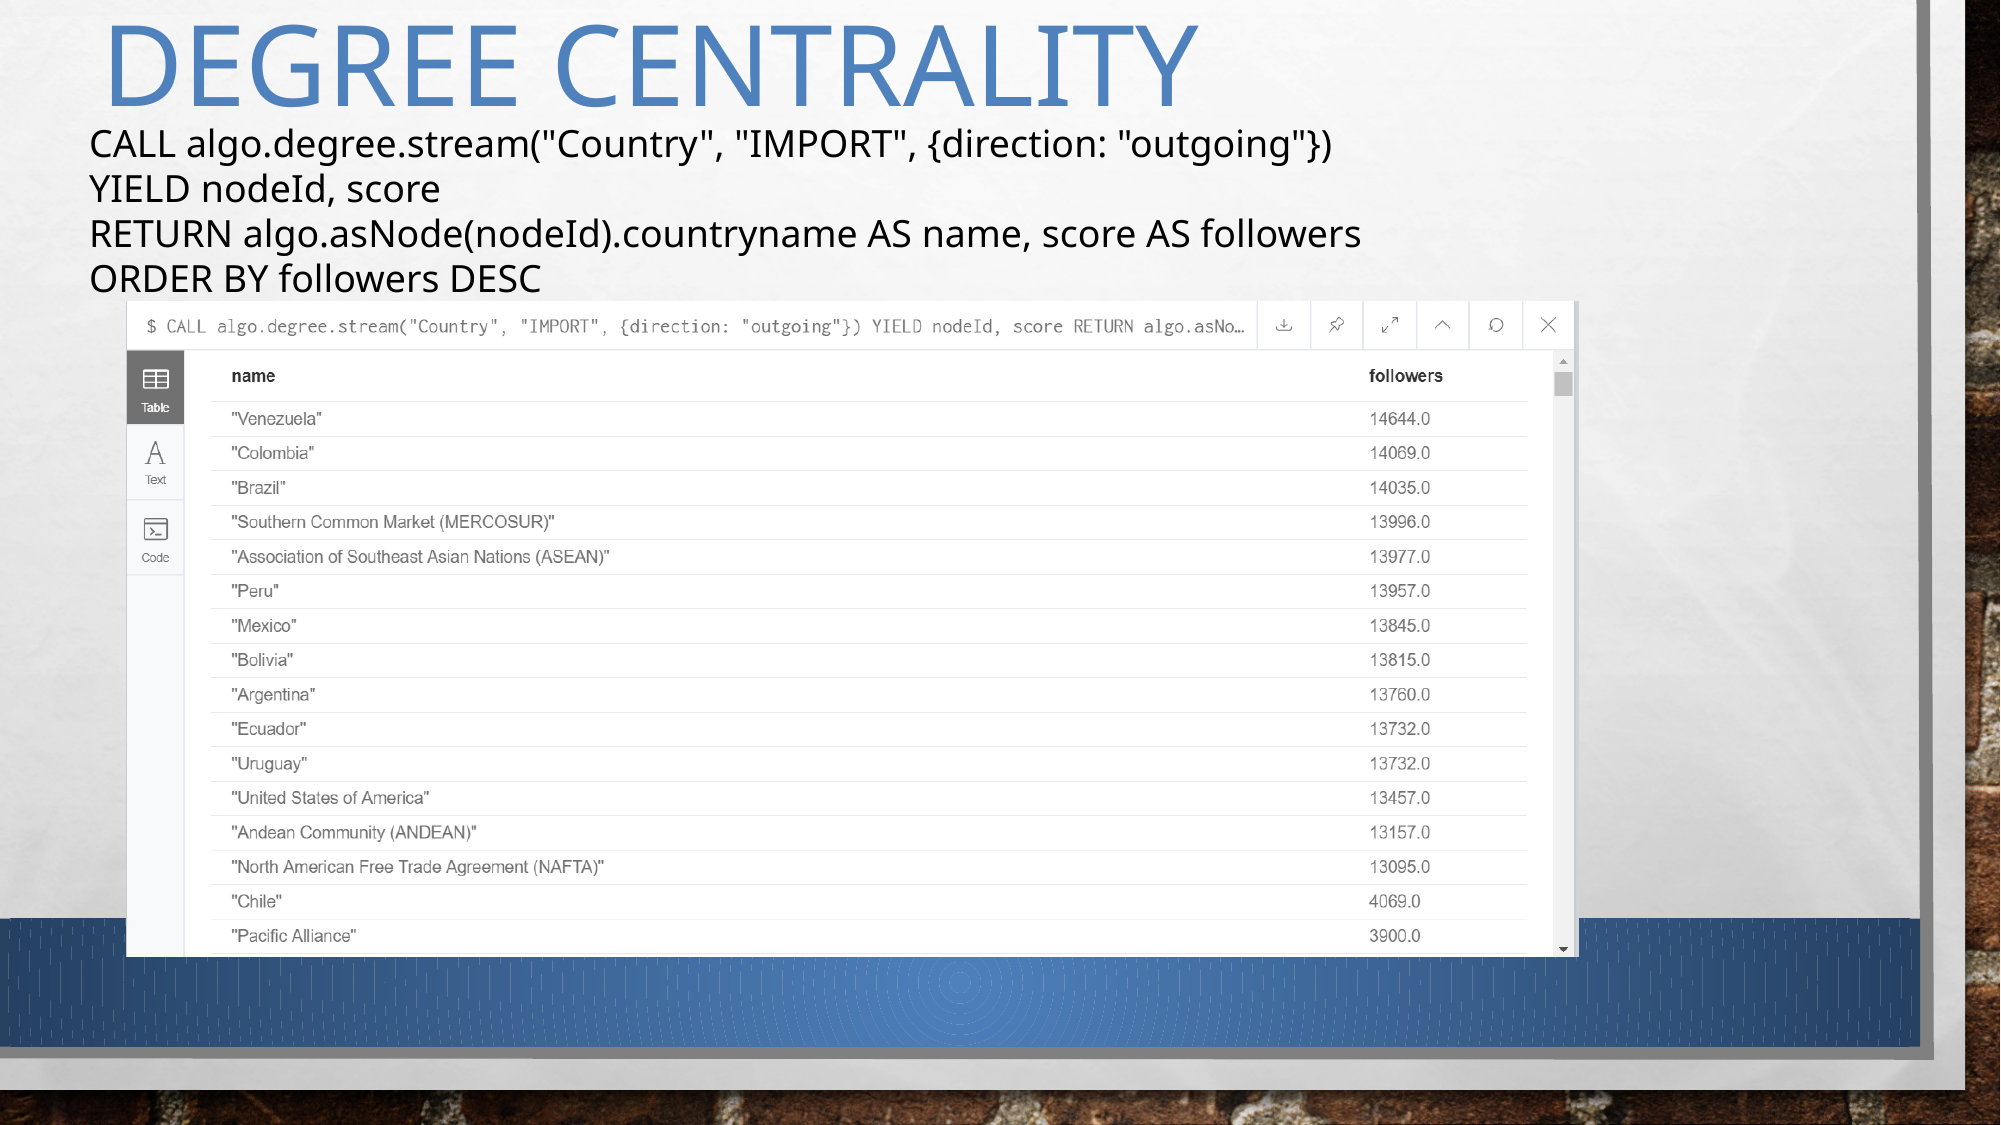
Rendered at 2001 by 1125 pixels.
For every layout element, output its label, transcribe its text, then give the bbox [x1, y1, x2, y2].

text_box Degree centrality [86, 1, 1792, 191]
text_box CALL algo.degree.stream("Country", "IMPORT", {direction: "outgoing"}) YIELD nodeId, score RETURN algo.asNode(nodeId).countryname AS name, score AS followers ORDER BY followers DESC [74, 112, 1856, 308]
picture [0, 0, 2000, 1125]
picture [126, 301, 1579, 957]
